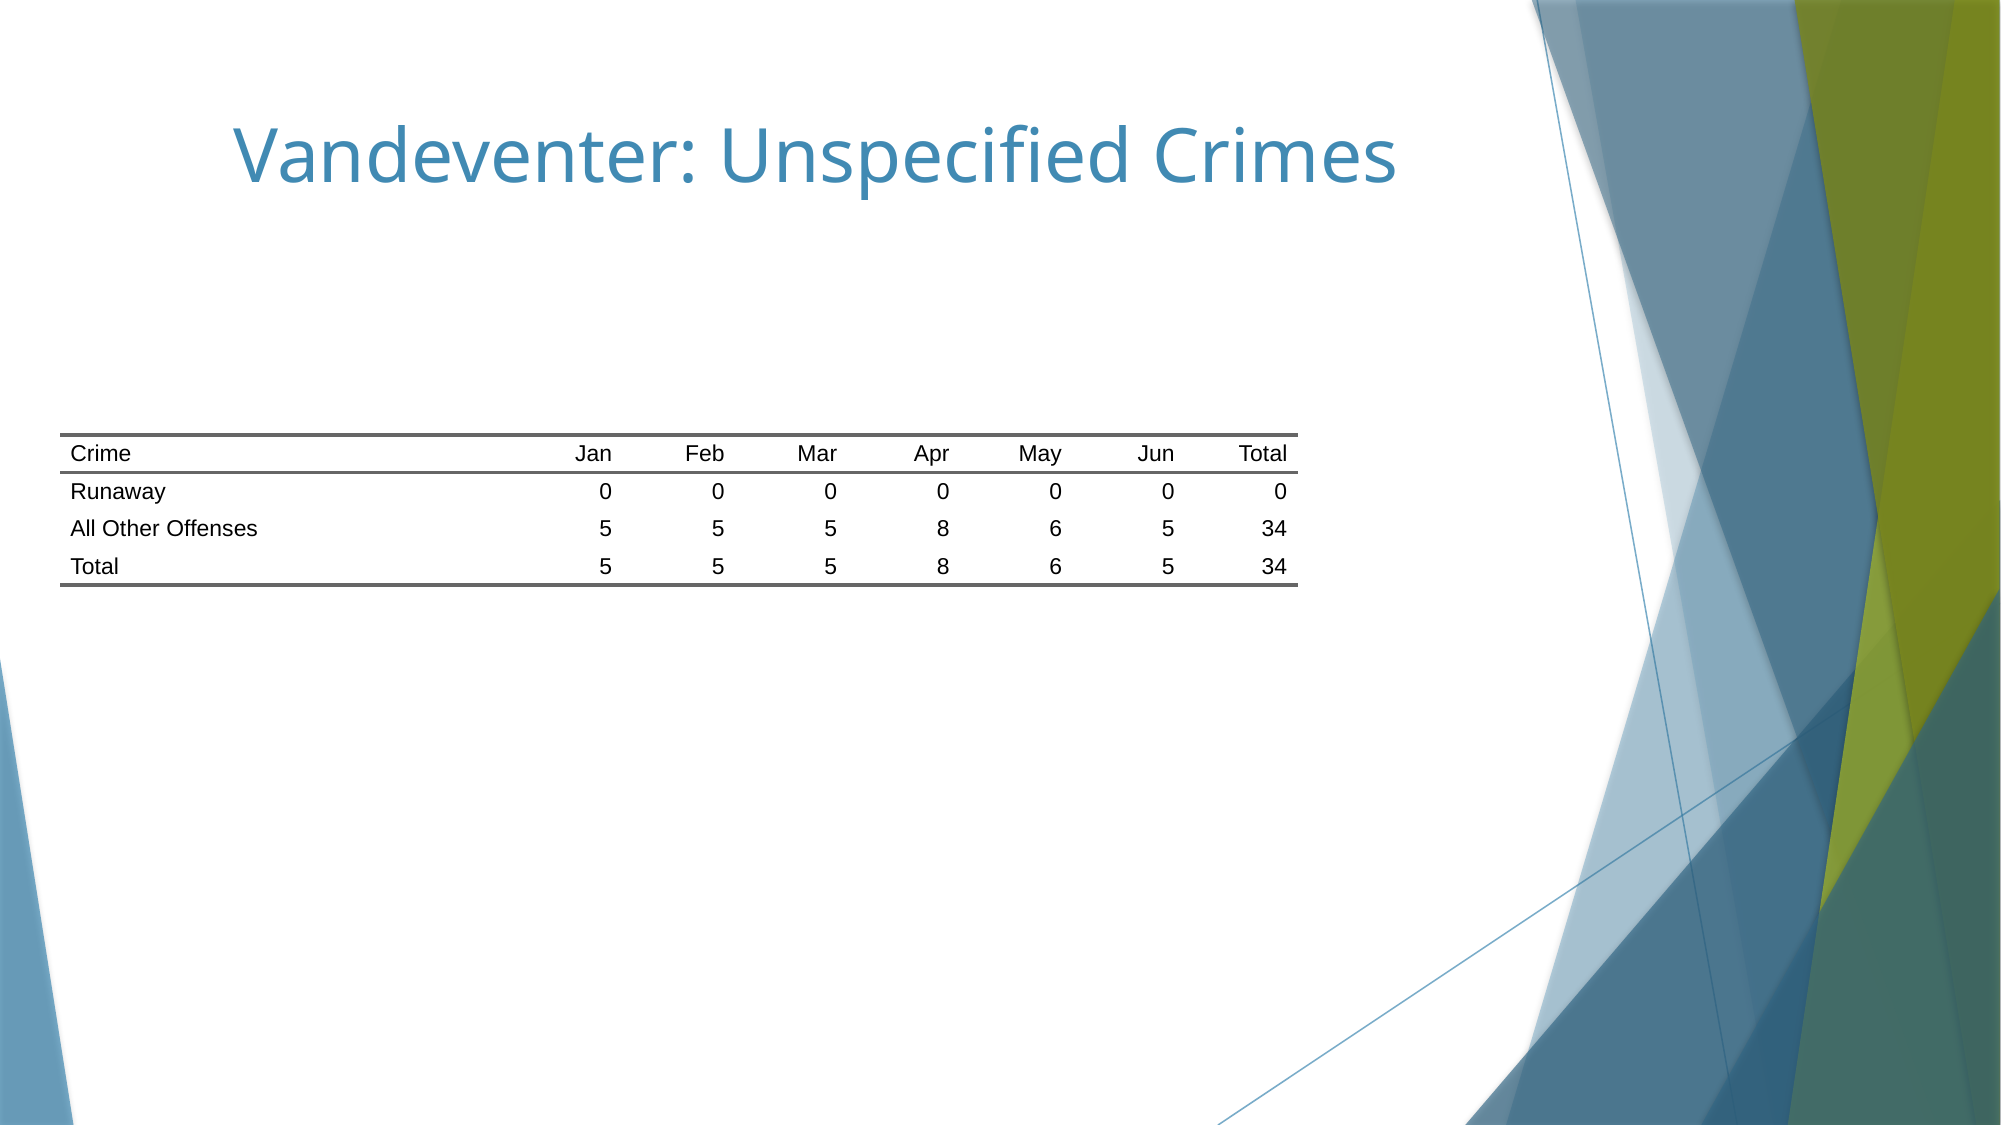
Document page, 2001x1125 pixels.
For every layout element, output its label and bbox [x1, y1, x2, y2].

table_cell [60, 474, 1298, 583]
title [111, 99, 1522, 317]
table_header [60, 437, 1298, 471]
